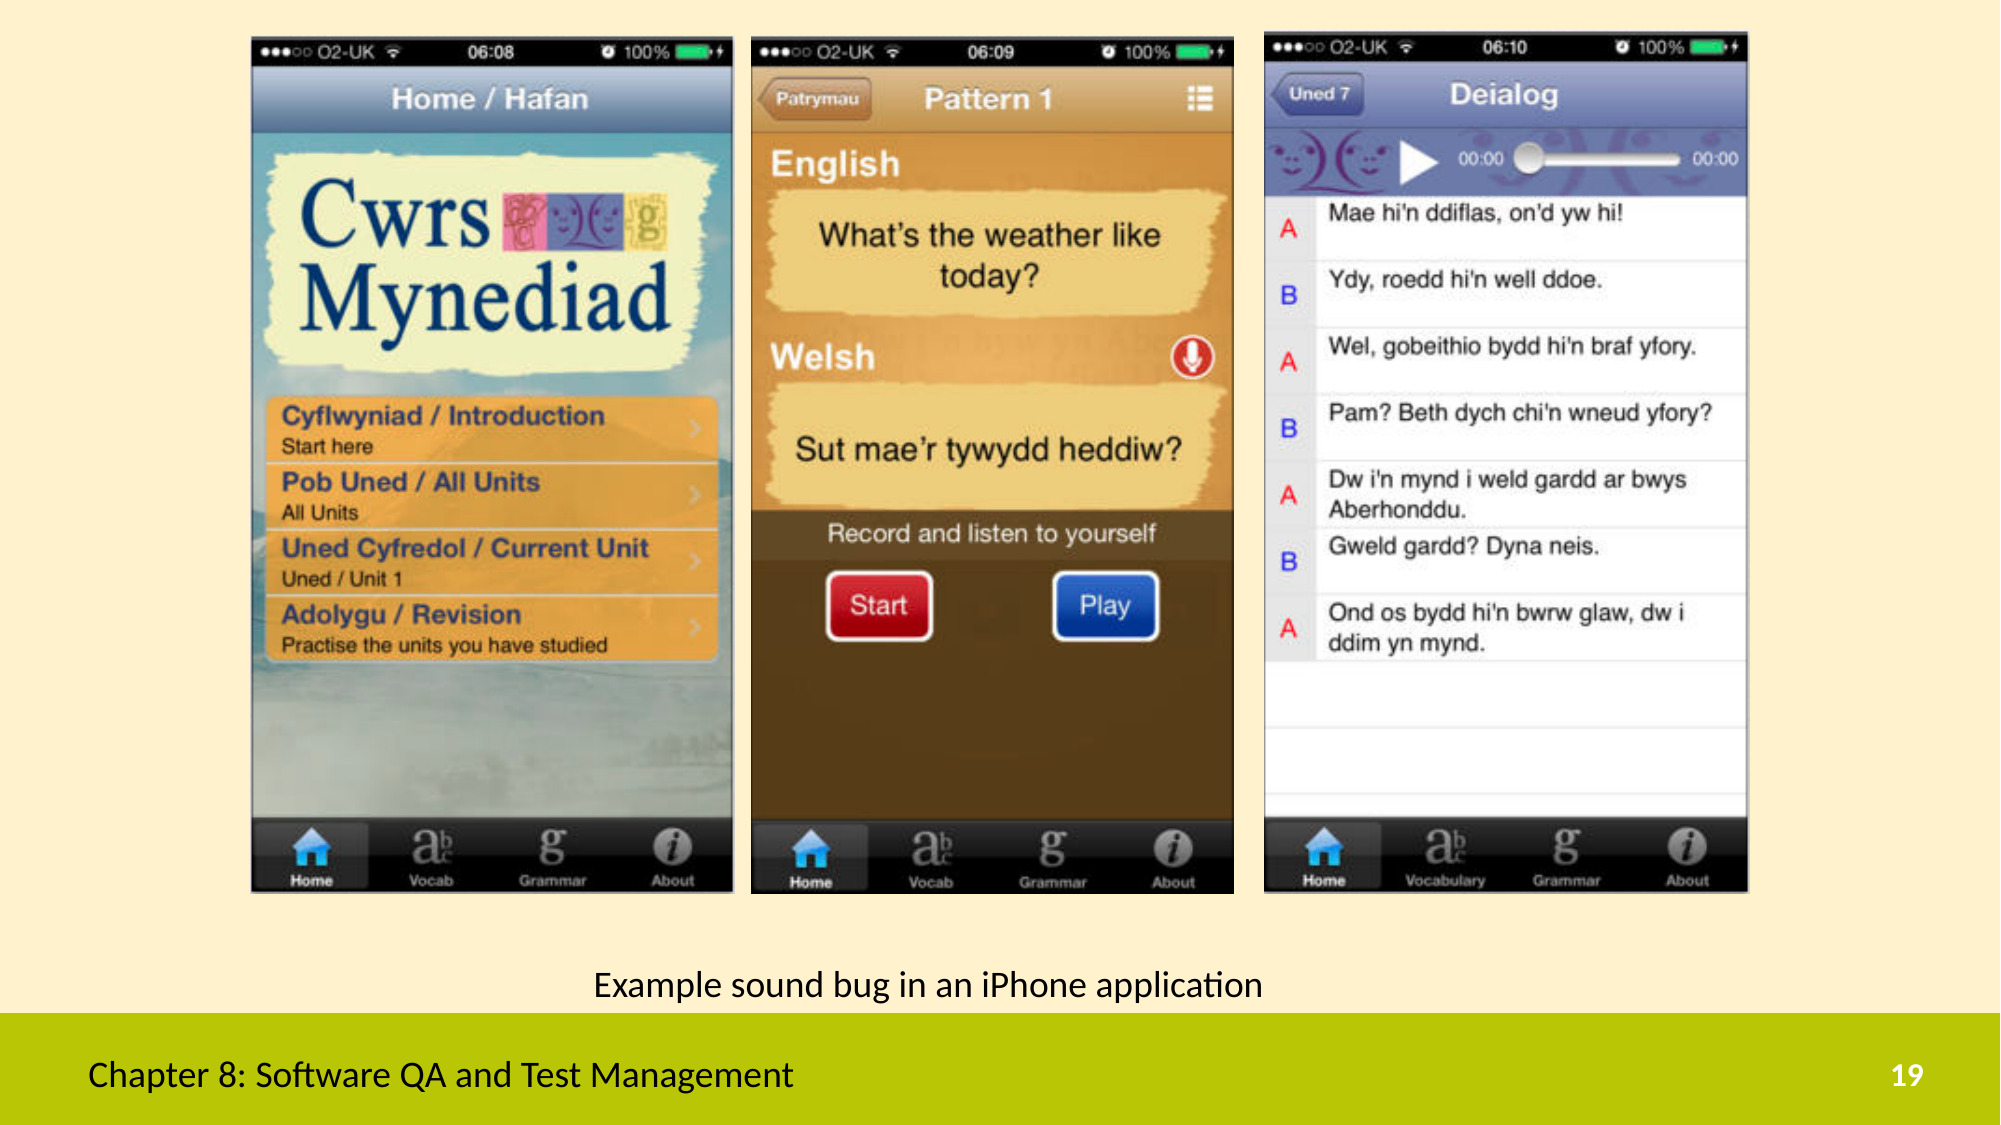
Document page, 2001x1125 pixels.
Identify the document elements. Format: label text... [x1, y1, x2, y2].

picture [751, 35, 1234, 894]
picture [250, 35, 735, 894]
slide_number 19 [1412, 1042, 1939, 1103]
text_box Example sound bug in an iPhone application [579, 952, 1280, 1012]
footer Chapter 8: Software QA and Test Management [73, 1042, 1002, 1103]
picture [1264, 30, 1750, 894]
